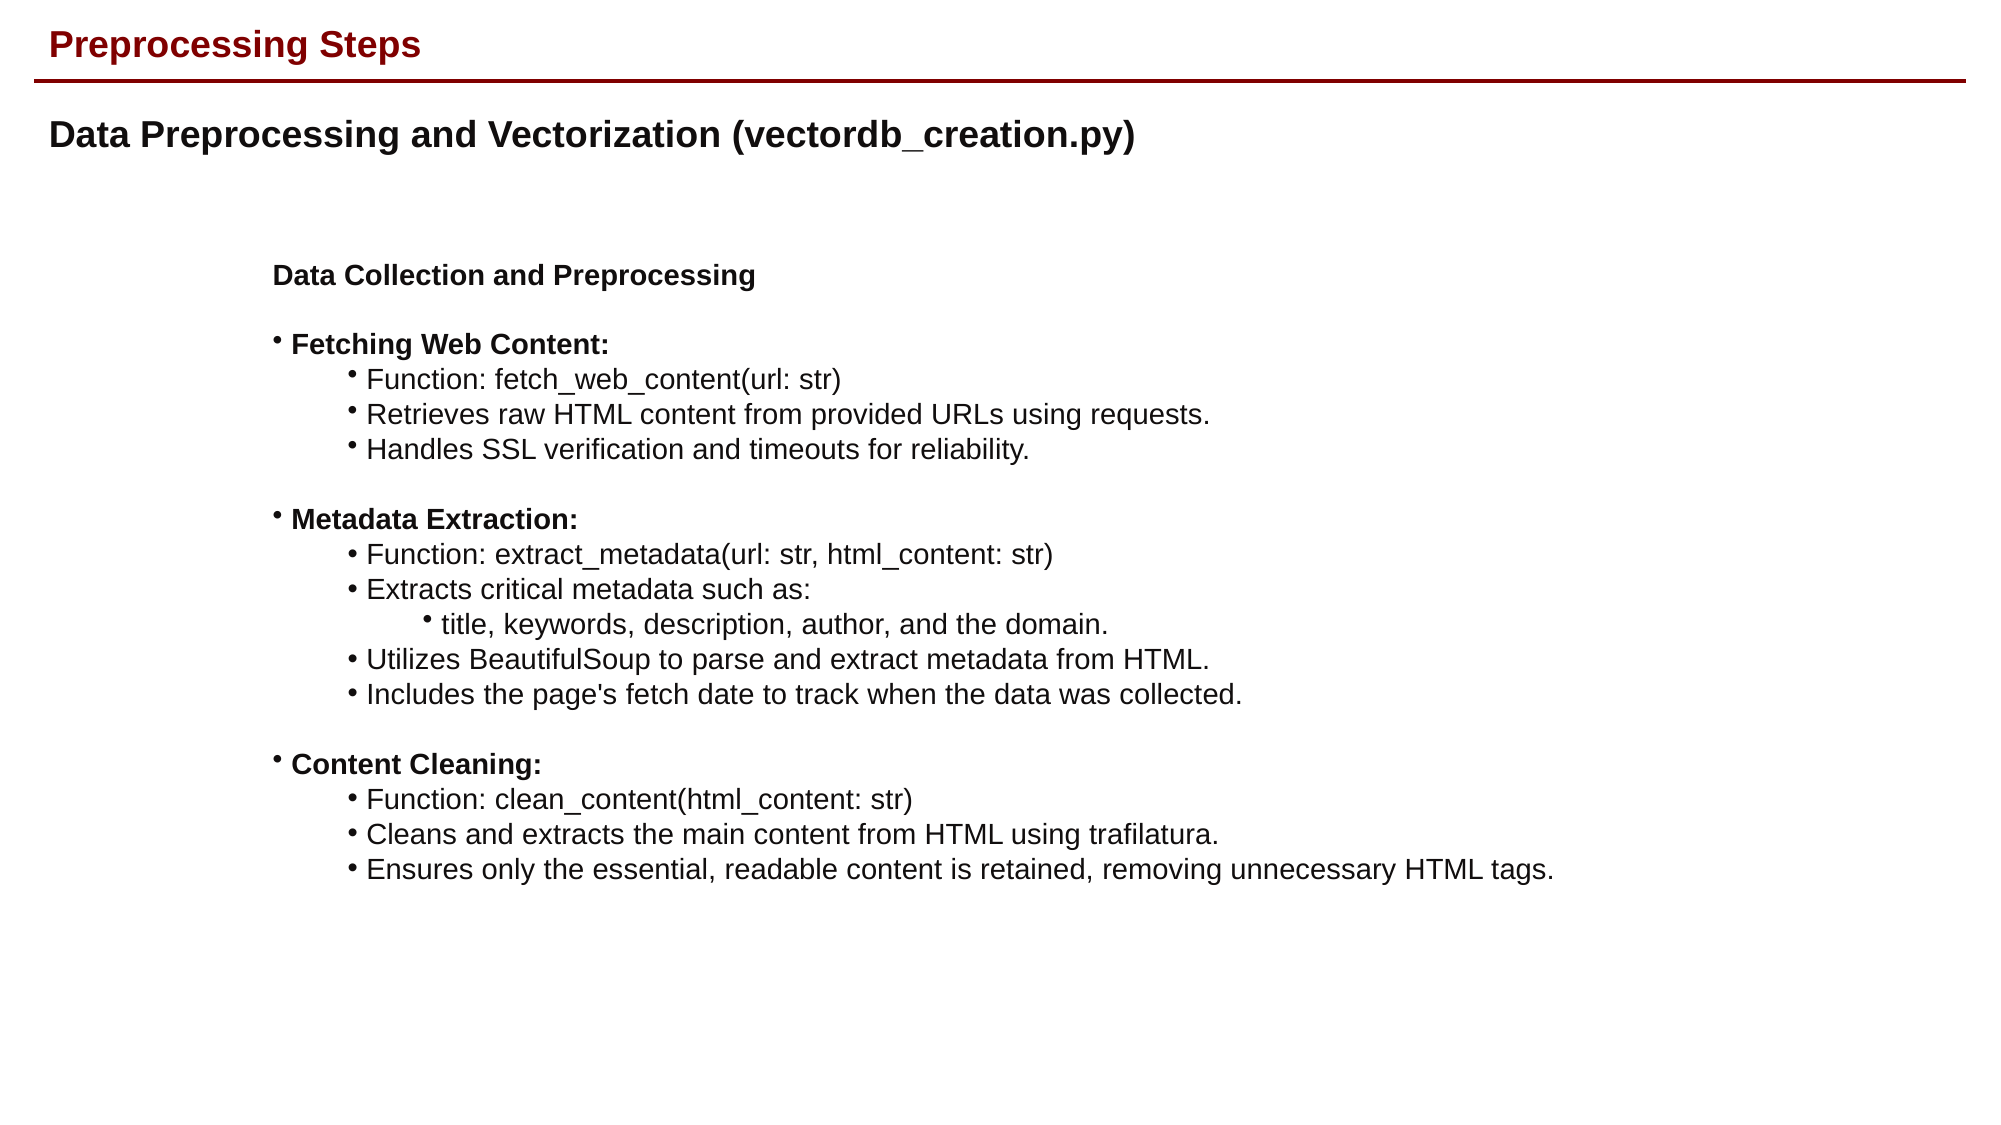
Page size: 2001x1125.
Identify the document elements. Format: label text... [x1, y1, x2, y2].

title Preprocessing Steps [33, 0, 1967, 102]
text_box Data Preprocessing and Vectorization (vectordb_creation.py) [33, 102, 1993, 163]
text_box Data Collection and Preprocessing Fetching Web Content: Function: fetch_web_content(url: str) Retrieves raw HTML content from provided URLs using requests. Handles SSL verification and timeouts for reliability. Metadata Extraction: Function: extract_metadata(url: str, html_content: str) Extracts critical metadata such as: title, keywords, description, author, and the domain. Utilizes BeautifulSoup to parse and extract metadata from HTML. Includes the page's fetch date to track when the data was collected. Content Cleaning: Function: clean_content(html_content: str) Cleans and extracts the main content from HTML using trafilatura. Ensures only the essential, readable content is retained, removing unnecessary HTML tags. [257, 248, 1786, 928]
